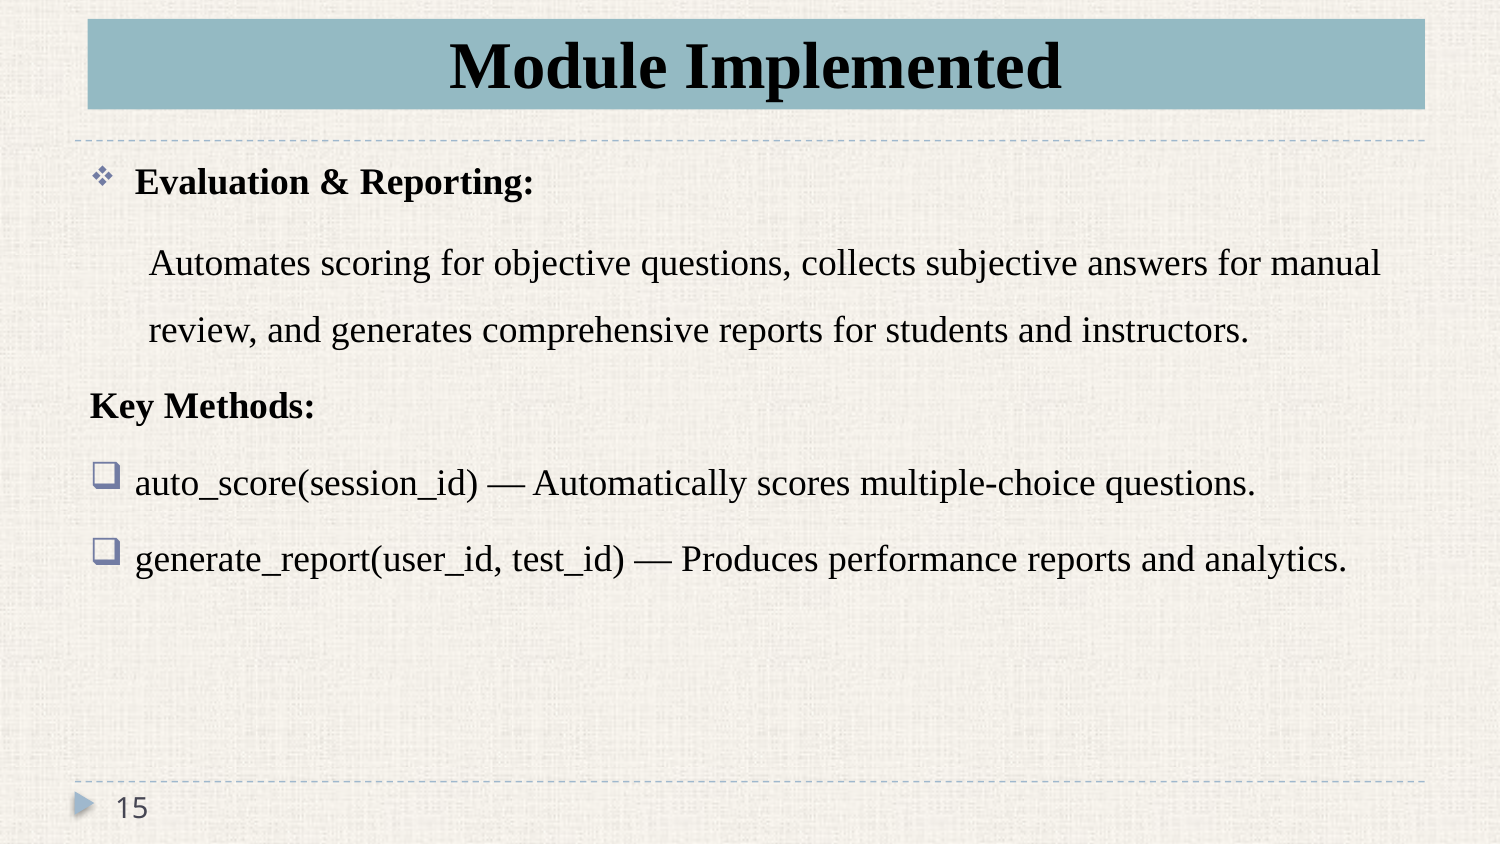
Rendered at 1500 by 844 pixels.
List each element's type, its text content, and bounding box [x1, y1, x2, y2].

slide_number 15 [100, 782, 426, 827]
title Module Implemented [87, 18, 1425, 110]
list Evaluation & Reporting: Automates scoring for objective questions, collects subjective answers for manual review, and generates comprehensive reports for students and instructors. Key Methods: auto_score(session_id) — Automatically scores multiple-choice questions. generate_report(user_id, test_id) — Produces performance reports and analytics. [75, 150, 1425, 758]
